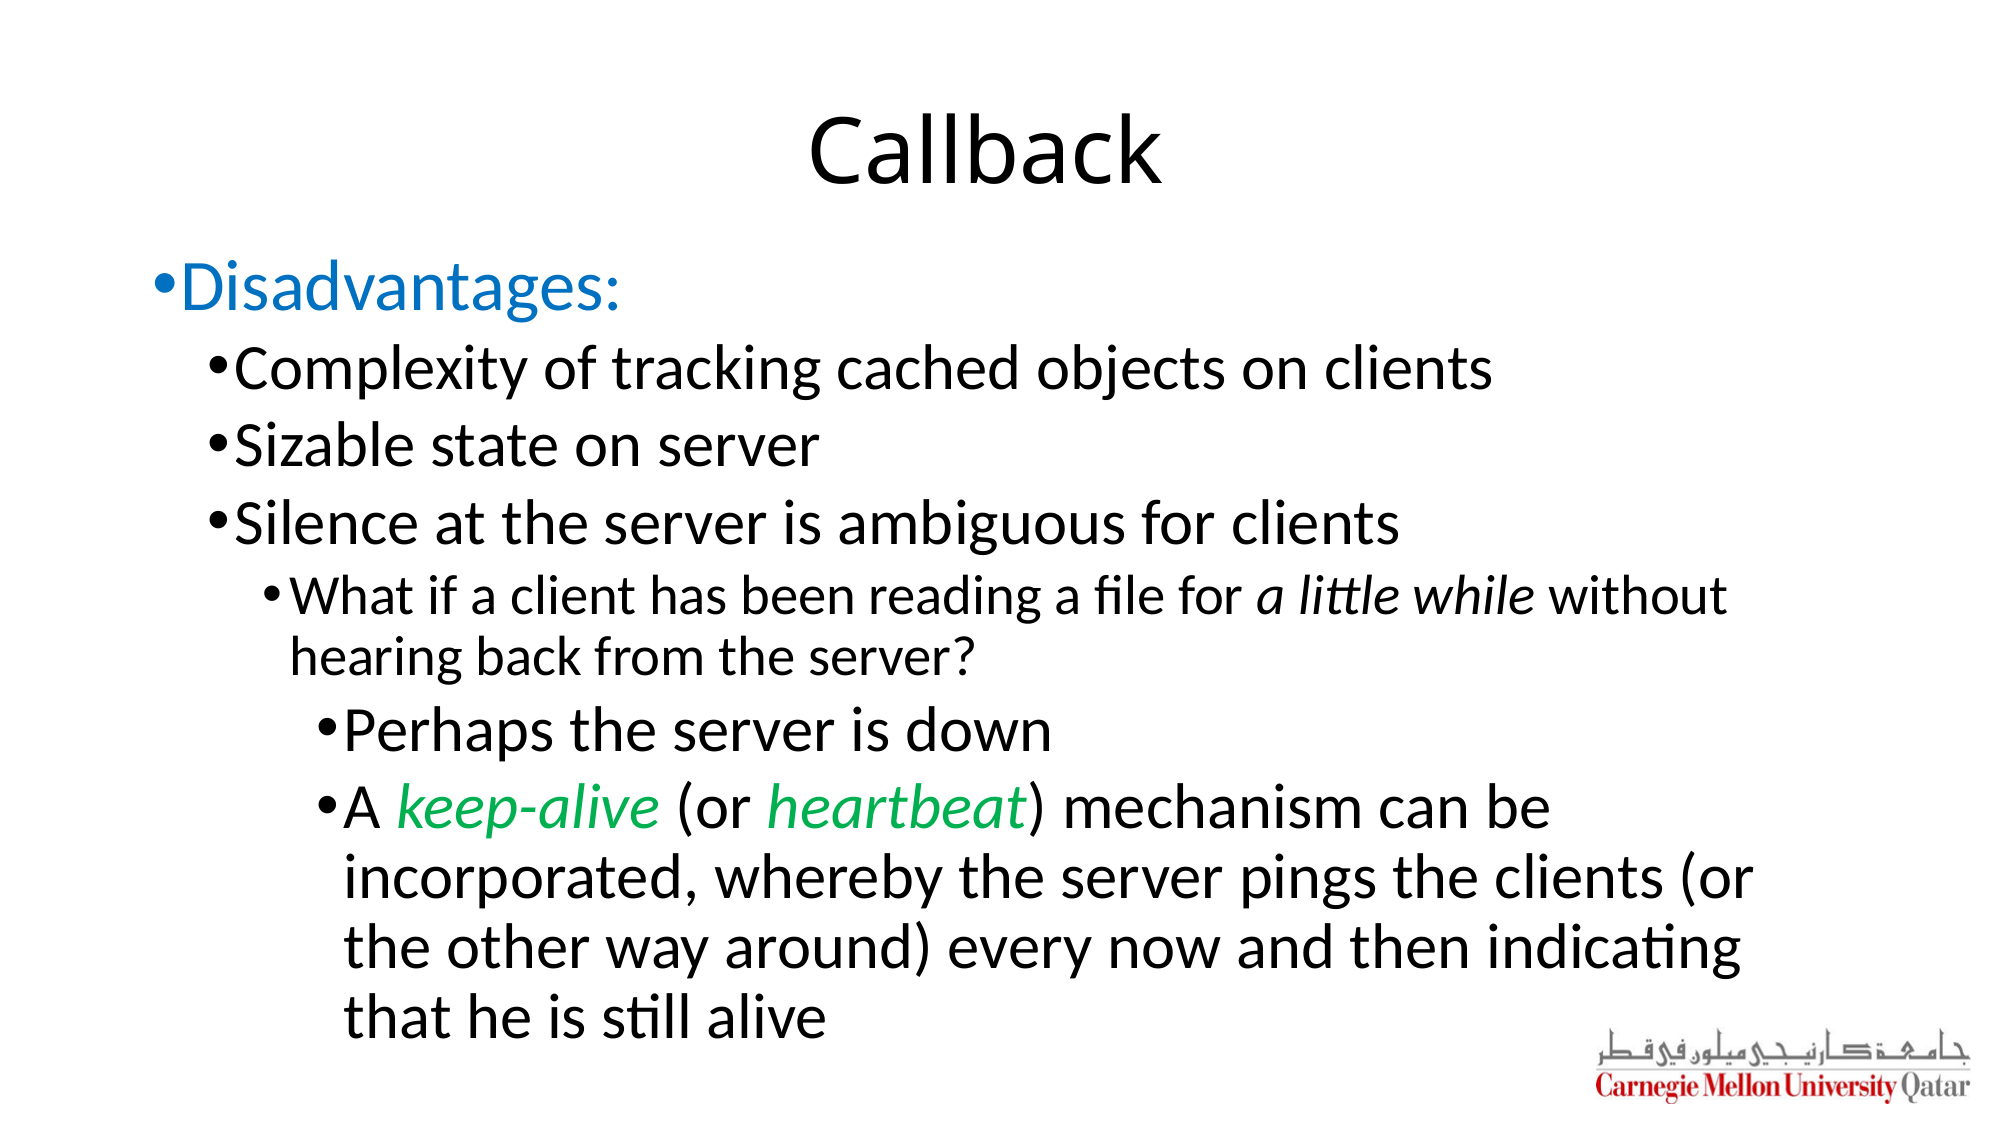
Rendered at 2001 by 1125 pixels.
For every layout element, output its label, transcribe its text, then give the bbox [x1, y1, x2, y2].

list Disadvantages: Complexity of tracking cached objects on clients Sizable state on server Silence at the server is ambiguous for clients What if a client has been reading a file for a little while without hearing back from the server? Perhaps the server is down A keep-alive (or heartbeat) mechanism can be incorporated, whereby the server pings the clients (or the other way around) every now and then indicating that he is still alive [138, 239, 1833, 1065]
picture [1596, 1027, 1971, 1104]
title Callback [138, 45, 1833, 239]
